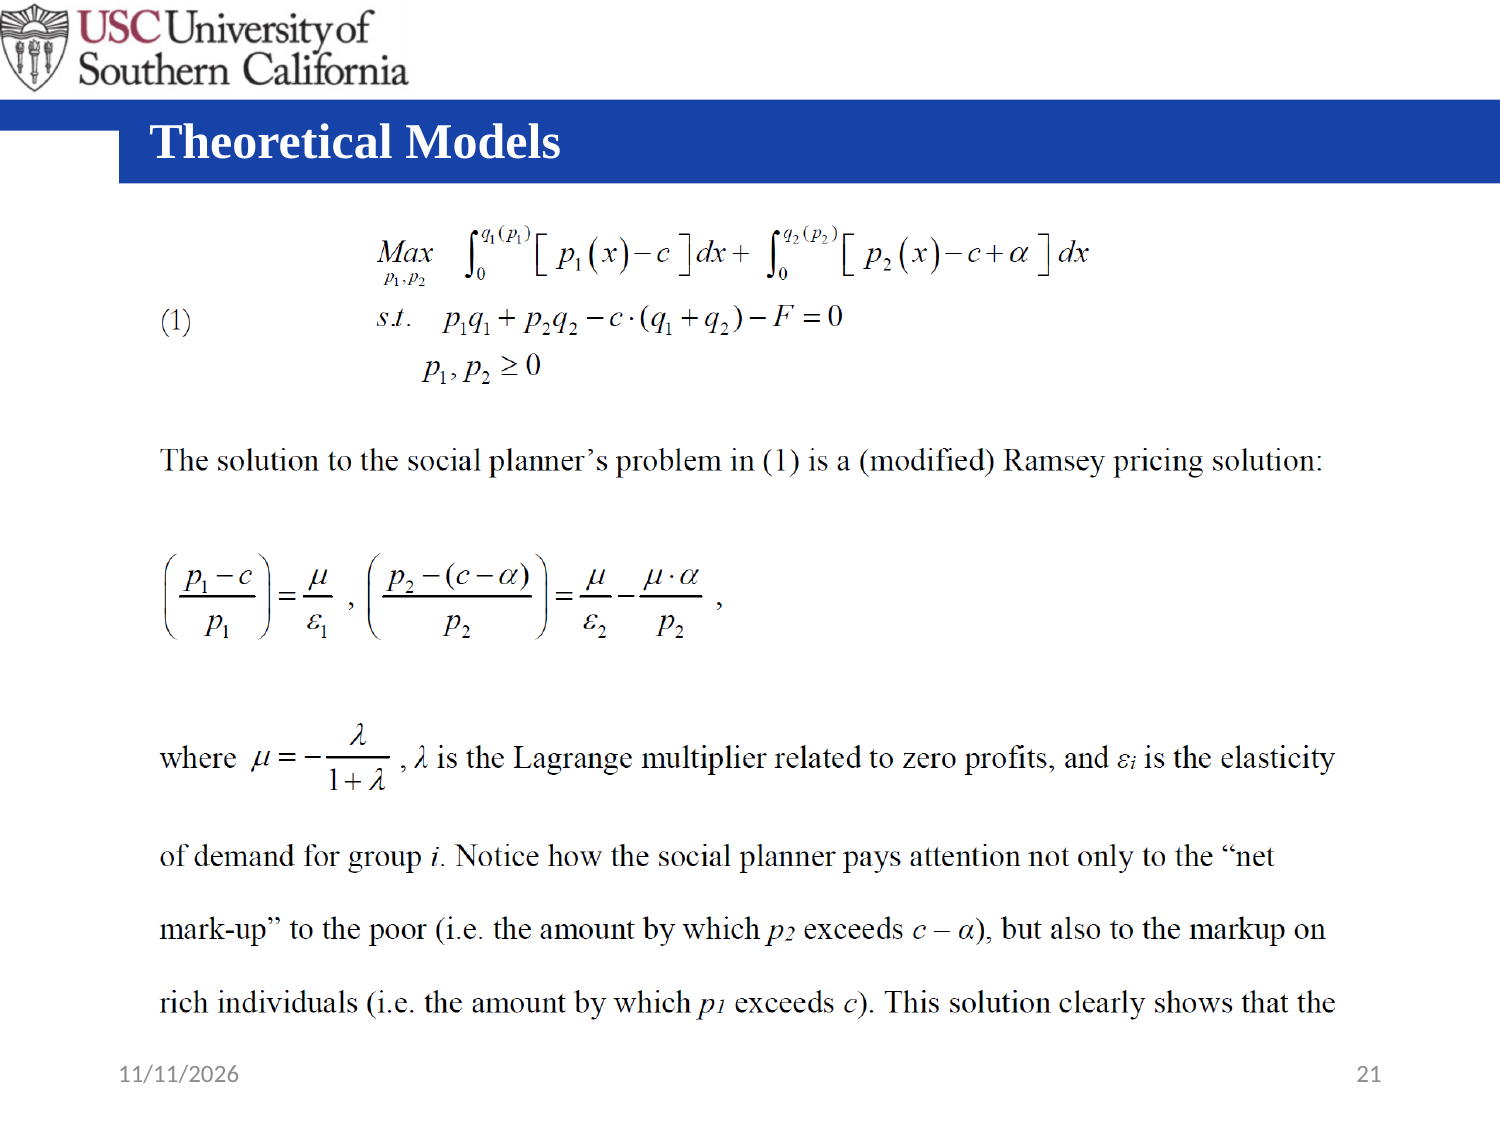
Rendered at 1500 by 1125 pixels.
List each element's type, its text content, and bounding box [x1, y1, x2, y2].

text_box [0, 0, 1500, 184]
picture [118, 192, 1397, 1054]
slide_number 21 [1059, 1054, 1397, 1103]
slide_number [103, 1042, 441, 1103]
